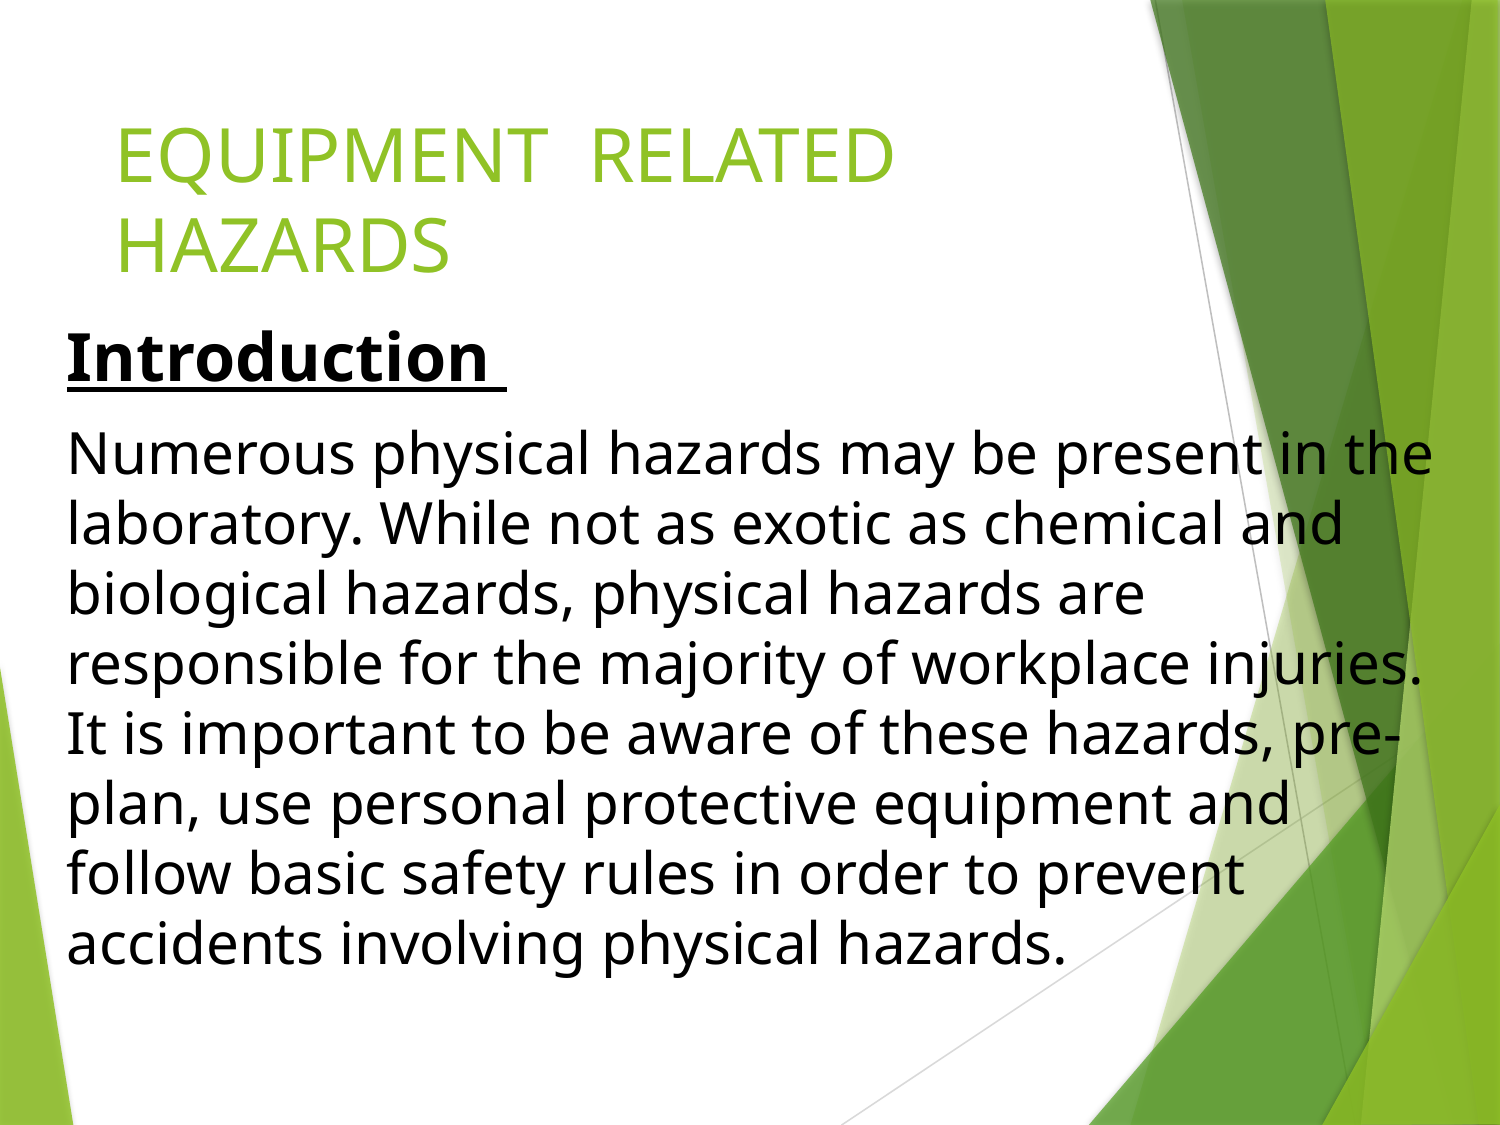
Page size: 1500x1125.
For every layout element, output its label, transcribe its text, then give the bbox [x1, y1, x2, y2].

list Introduction Numerous physical hazards may be present in the laboratory. While not as exotic as chemical and biological hazards, physical hazards are responsible for the majority of workplace injuries. It is important to be aware of these hazards, pre-plan, use personal protective equipment and follow basic safety rules in order to prevent accidents involving physical hazards. [51, 307, 1479, 1061]
title EQUIPMENT RELATED HAZARDS [99, 99, 1142, 307]
